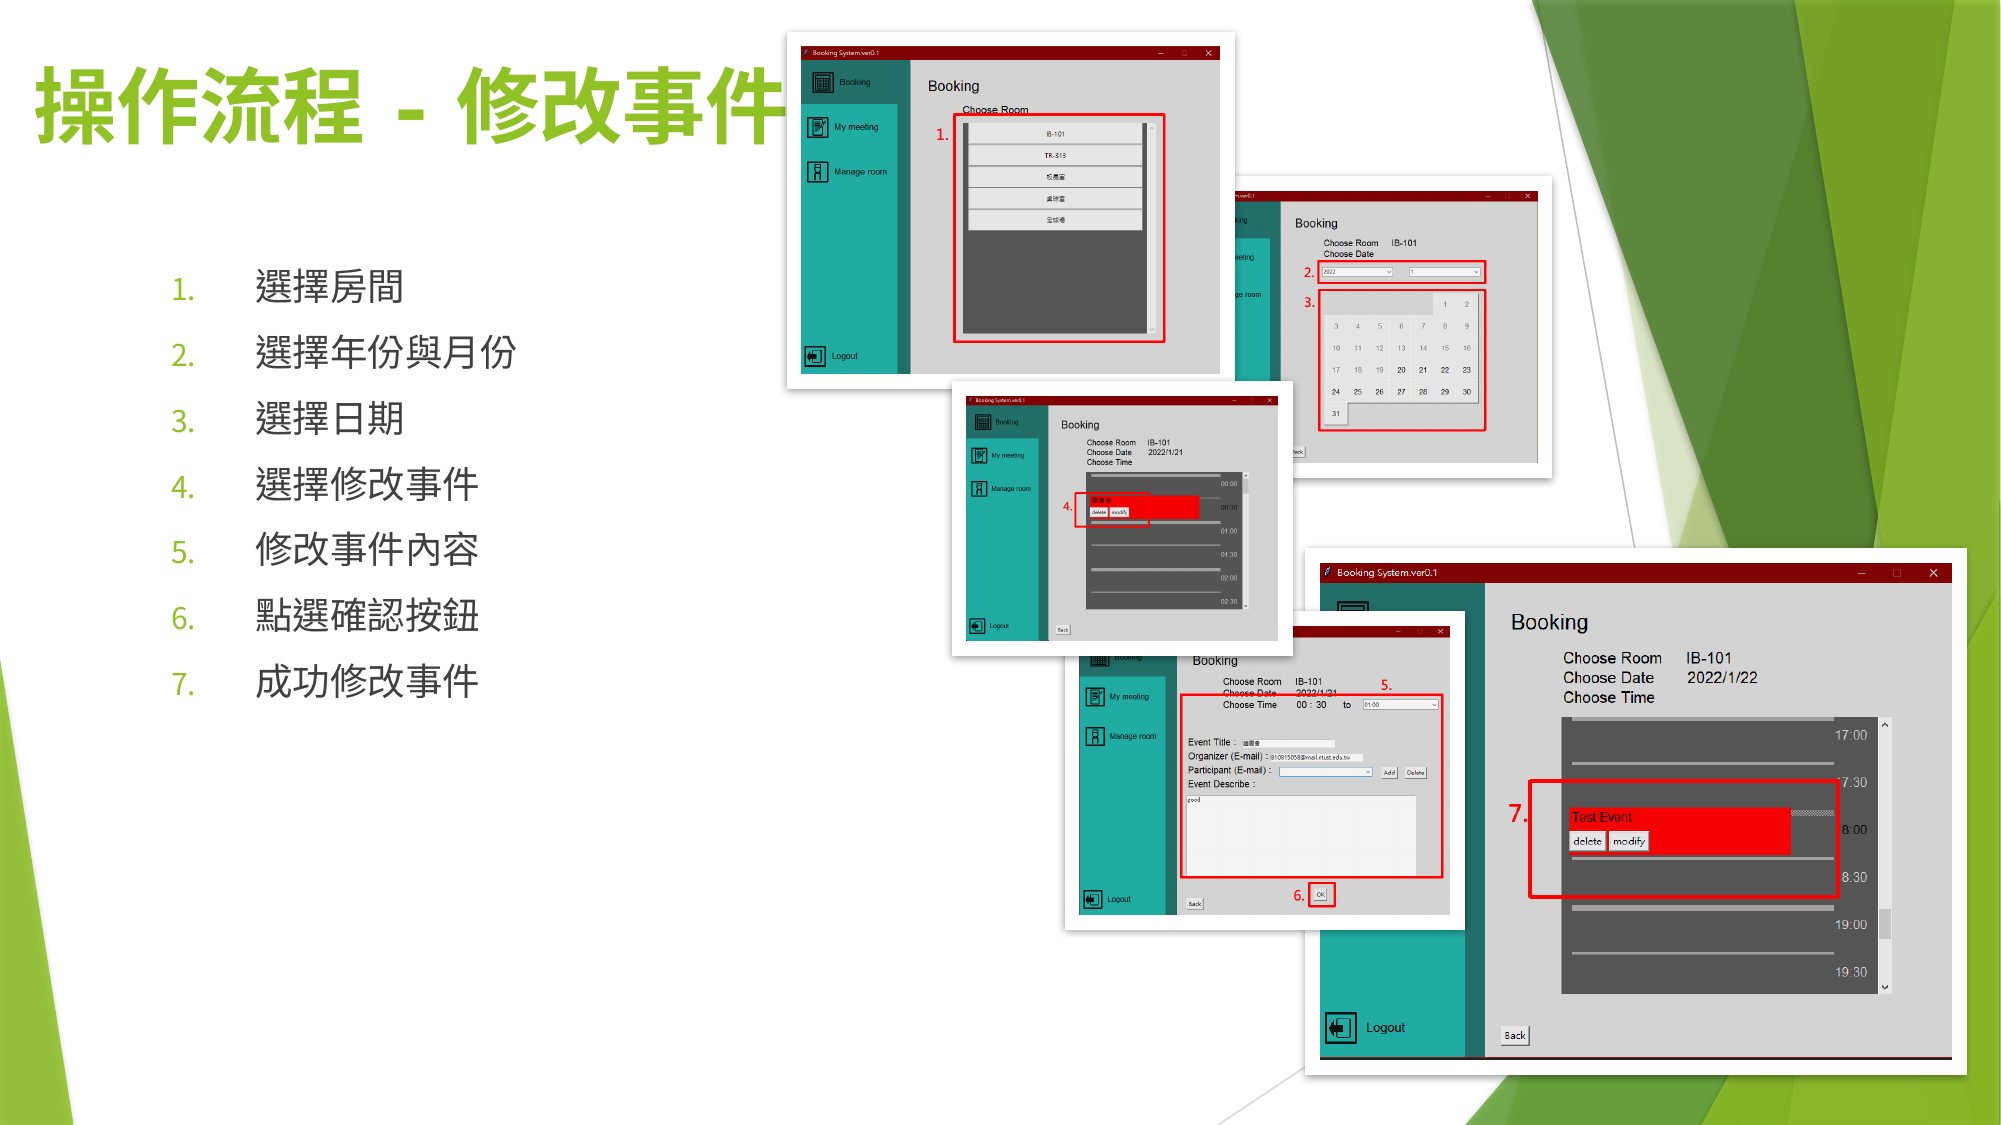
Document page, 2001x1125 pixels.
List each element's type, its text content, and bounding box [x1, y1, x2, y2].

list 選擇房間 選擇年份與月份 選擇日期 選擇修改事件 修改事件內容 點選確認按鈕 成功修改事件 [155, 255, 952, 970]
picture [800, 45, 1953, 1061]
text_box 操作流程-修改事件 [18, 46, 781, 162]
